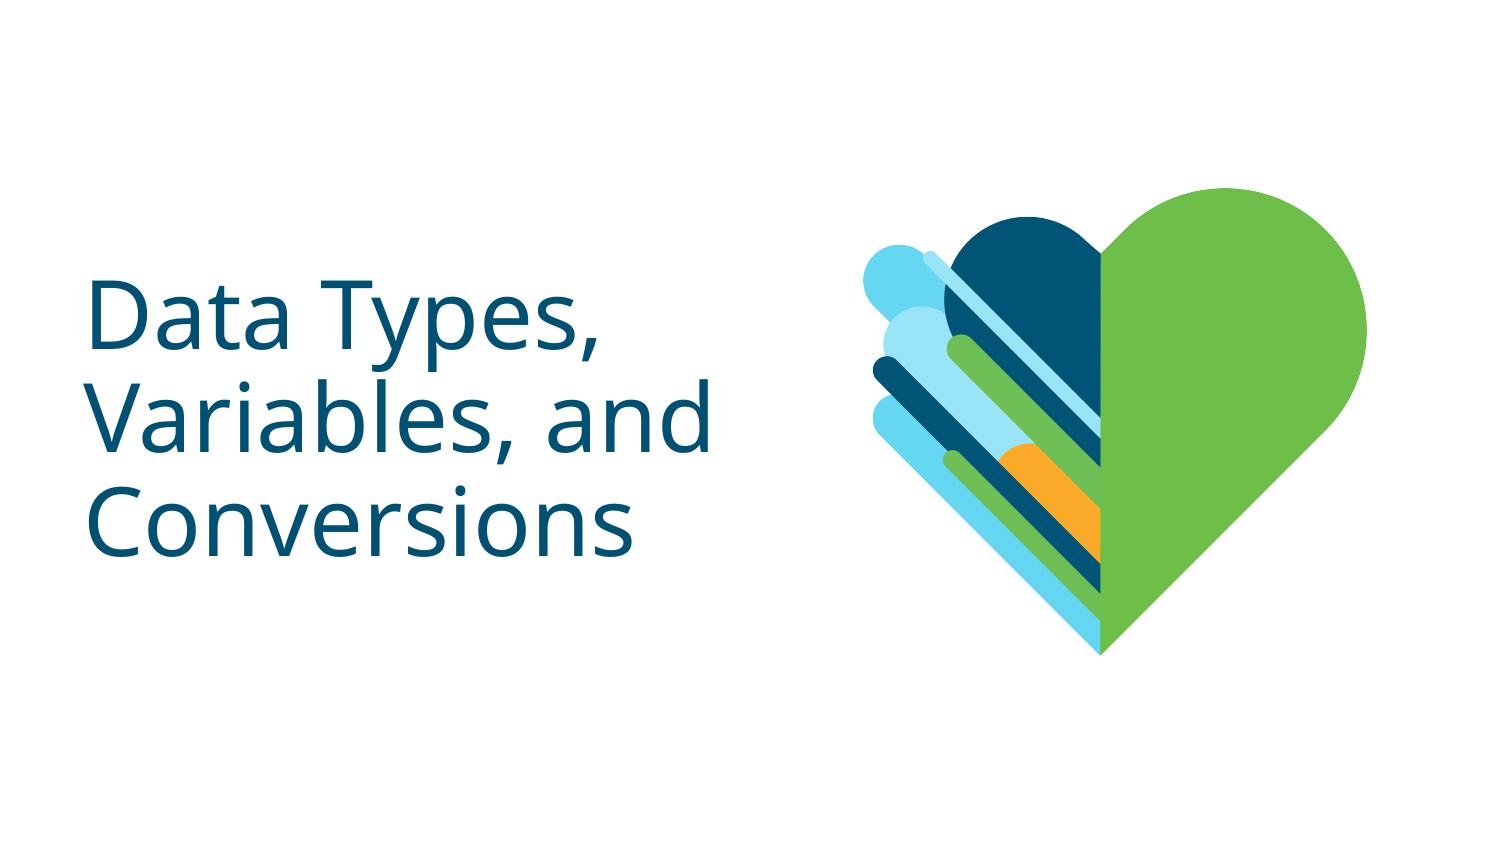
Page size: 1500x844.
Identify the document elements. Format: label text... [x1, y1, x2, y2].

title Data Types, Variables, and Conversions [68, 211, 824, 633]
picture [863, 188, 1367, 656]
